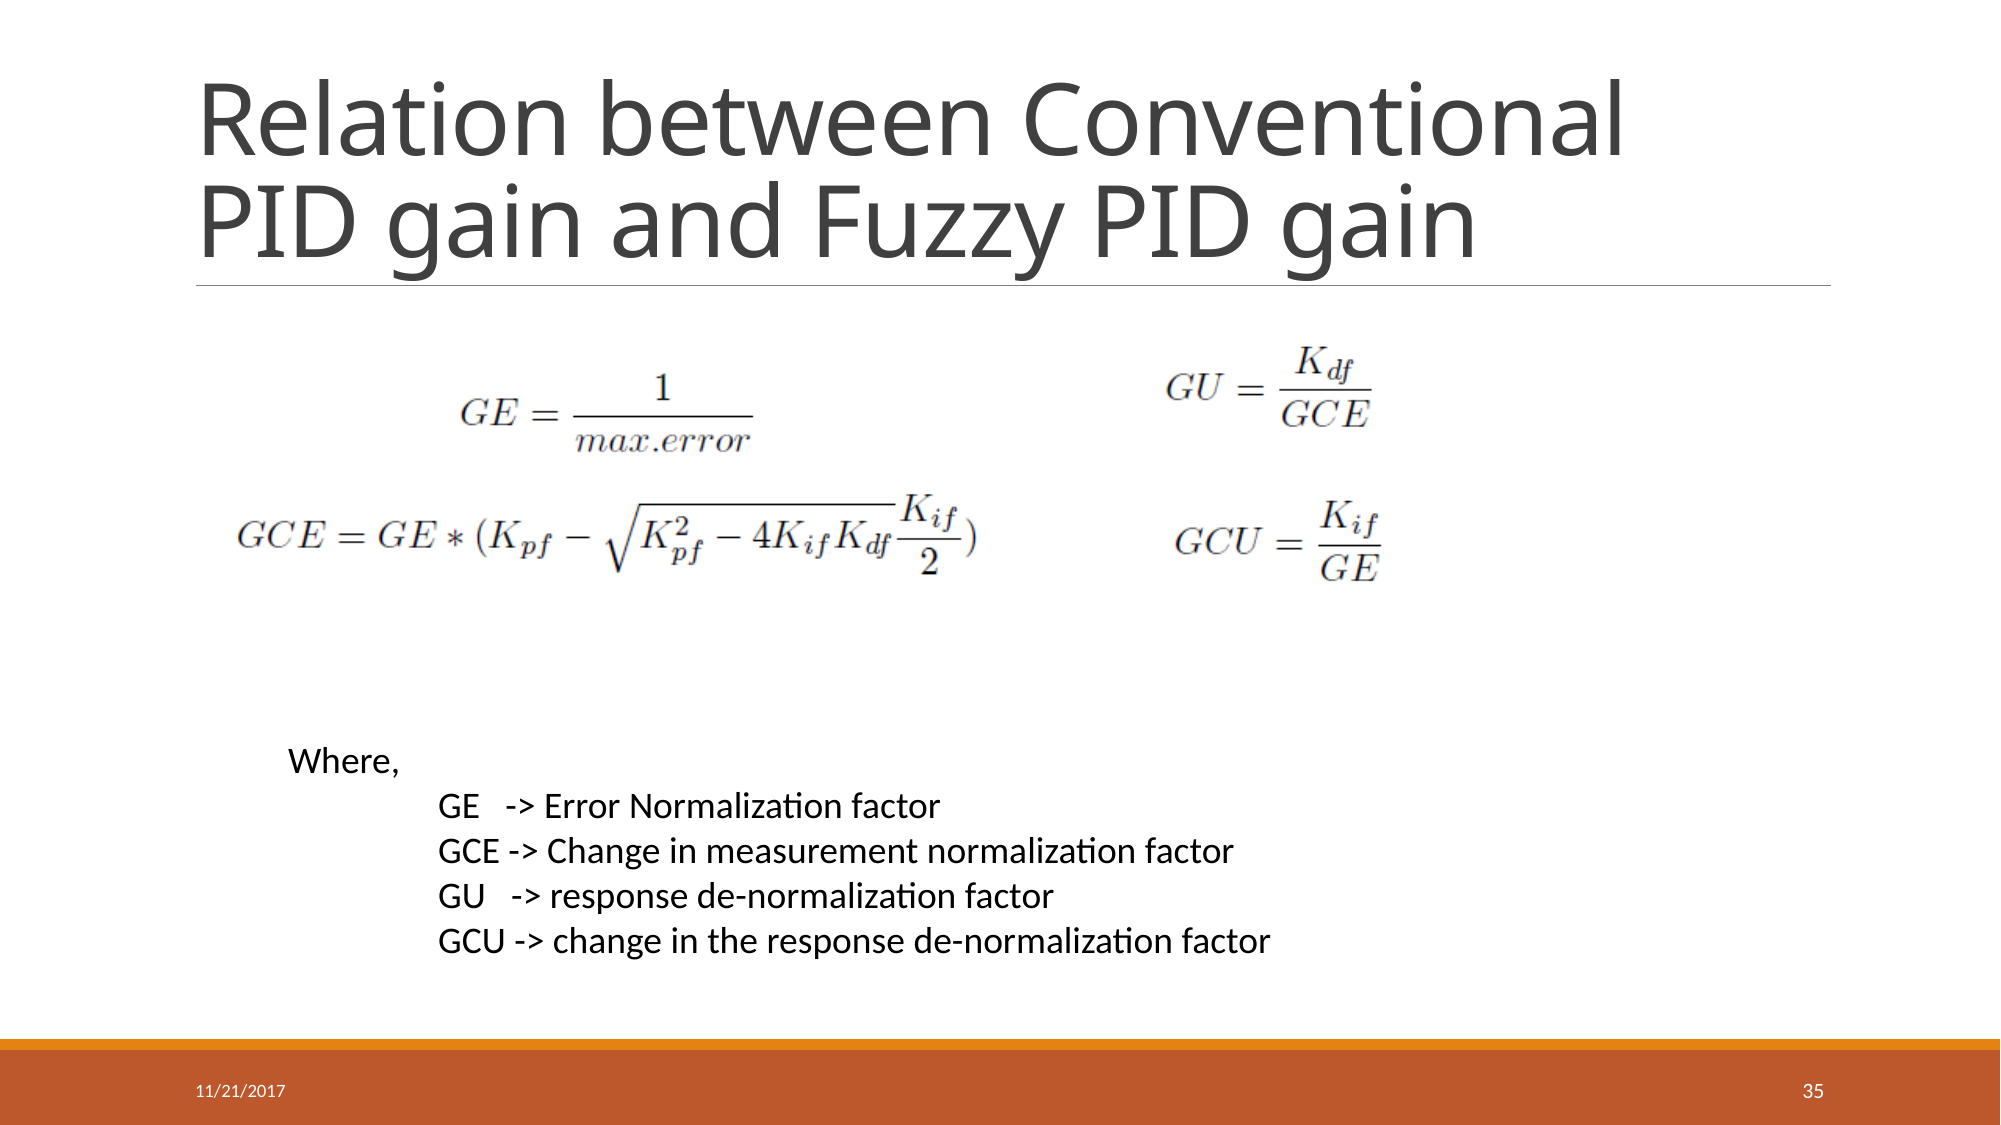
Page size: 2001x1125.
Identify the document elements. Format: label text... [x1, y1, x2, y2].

picture [1097, 314, 1448, 601]
text_box Where, GE -> Error Normalization factor GCE -> Change in measurement normalization factor GU -> response de-normalization factor GCU -> change in the response de-normalization factor [273, 729, 1295, 969]
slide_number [180, 1059, 586, 1120]
title Relation between Conventional PID gain and Fuzzy PID gain [180, 47, 1830, 285]
picture [114, 314, 1024, 595]
slide_number 35 [1624, 1059, 1840, 1120]
